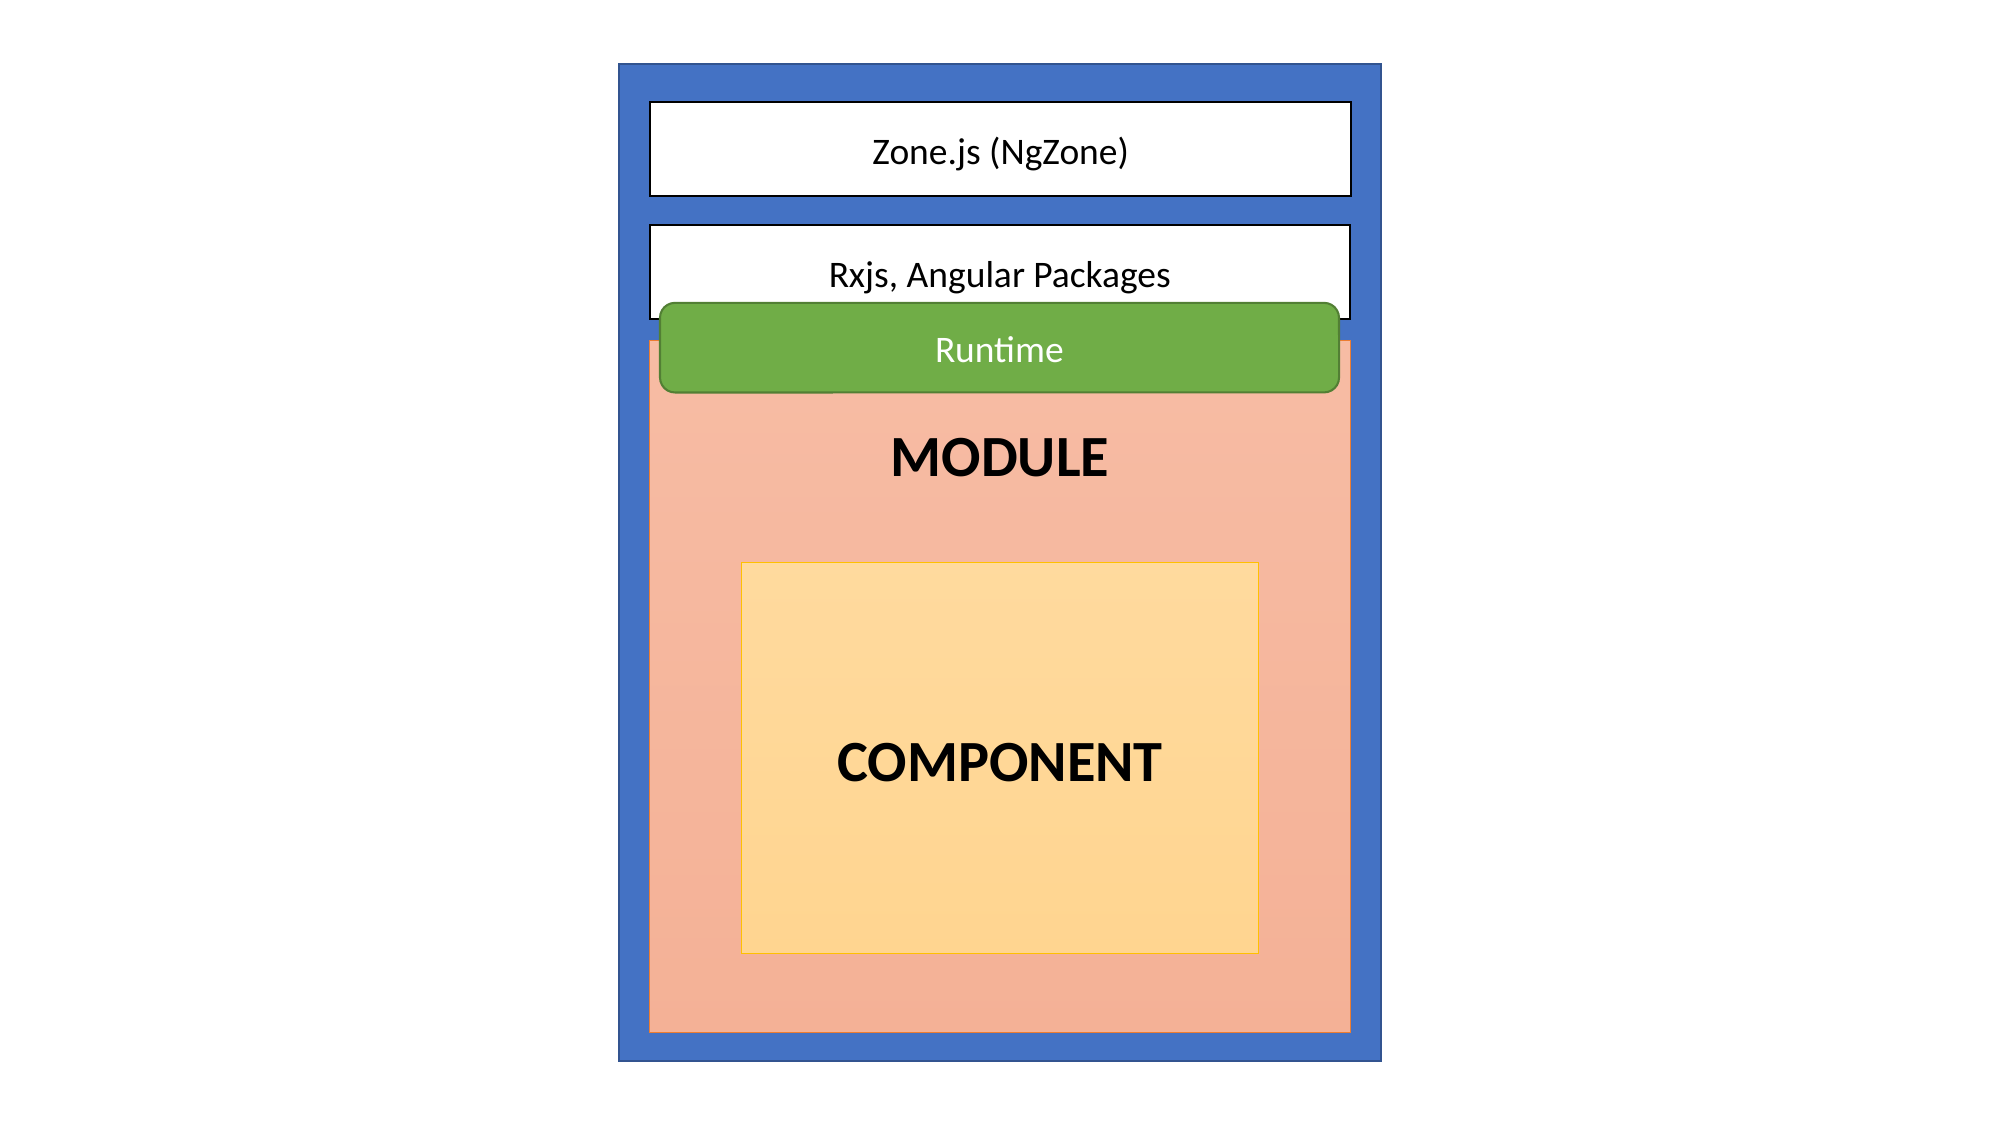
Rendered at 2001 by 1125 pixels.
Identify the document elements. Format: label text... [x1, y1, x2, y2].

text_box Zone.js (NgZone) [649, 101, 1352, 197]
text_box [618, 63, 1382, 1062]
text_box Runtime [658, 301, 1341, 394]
text_box COMPONENT [741, 562, 1259, 954]
text_box MODULE [649, 340, 1351, 1033]
text_box Rxjs, Angular Packages [649, 224, 1351, 320]
